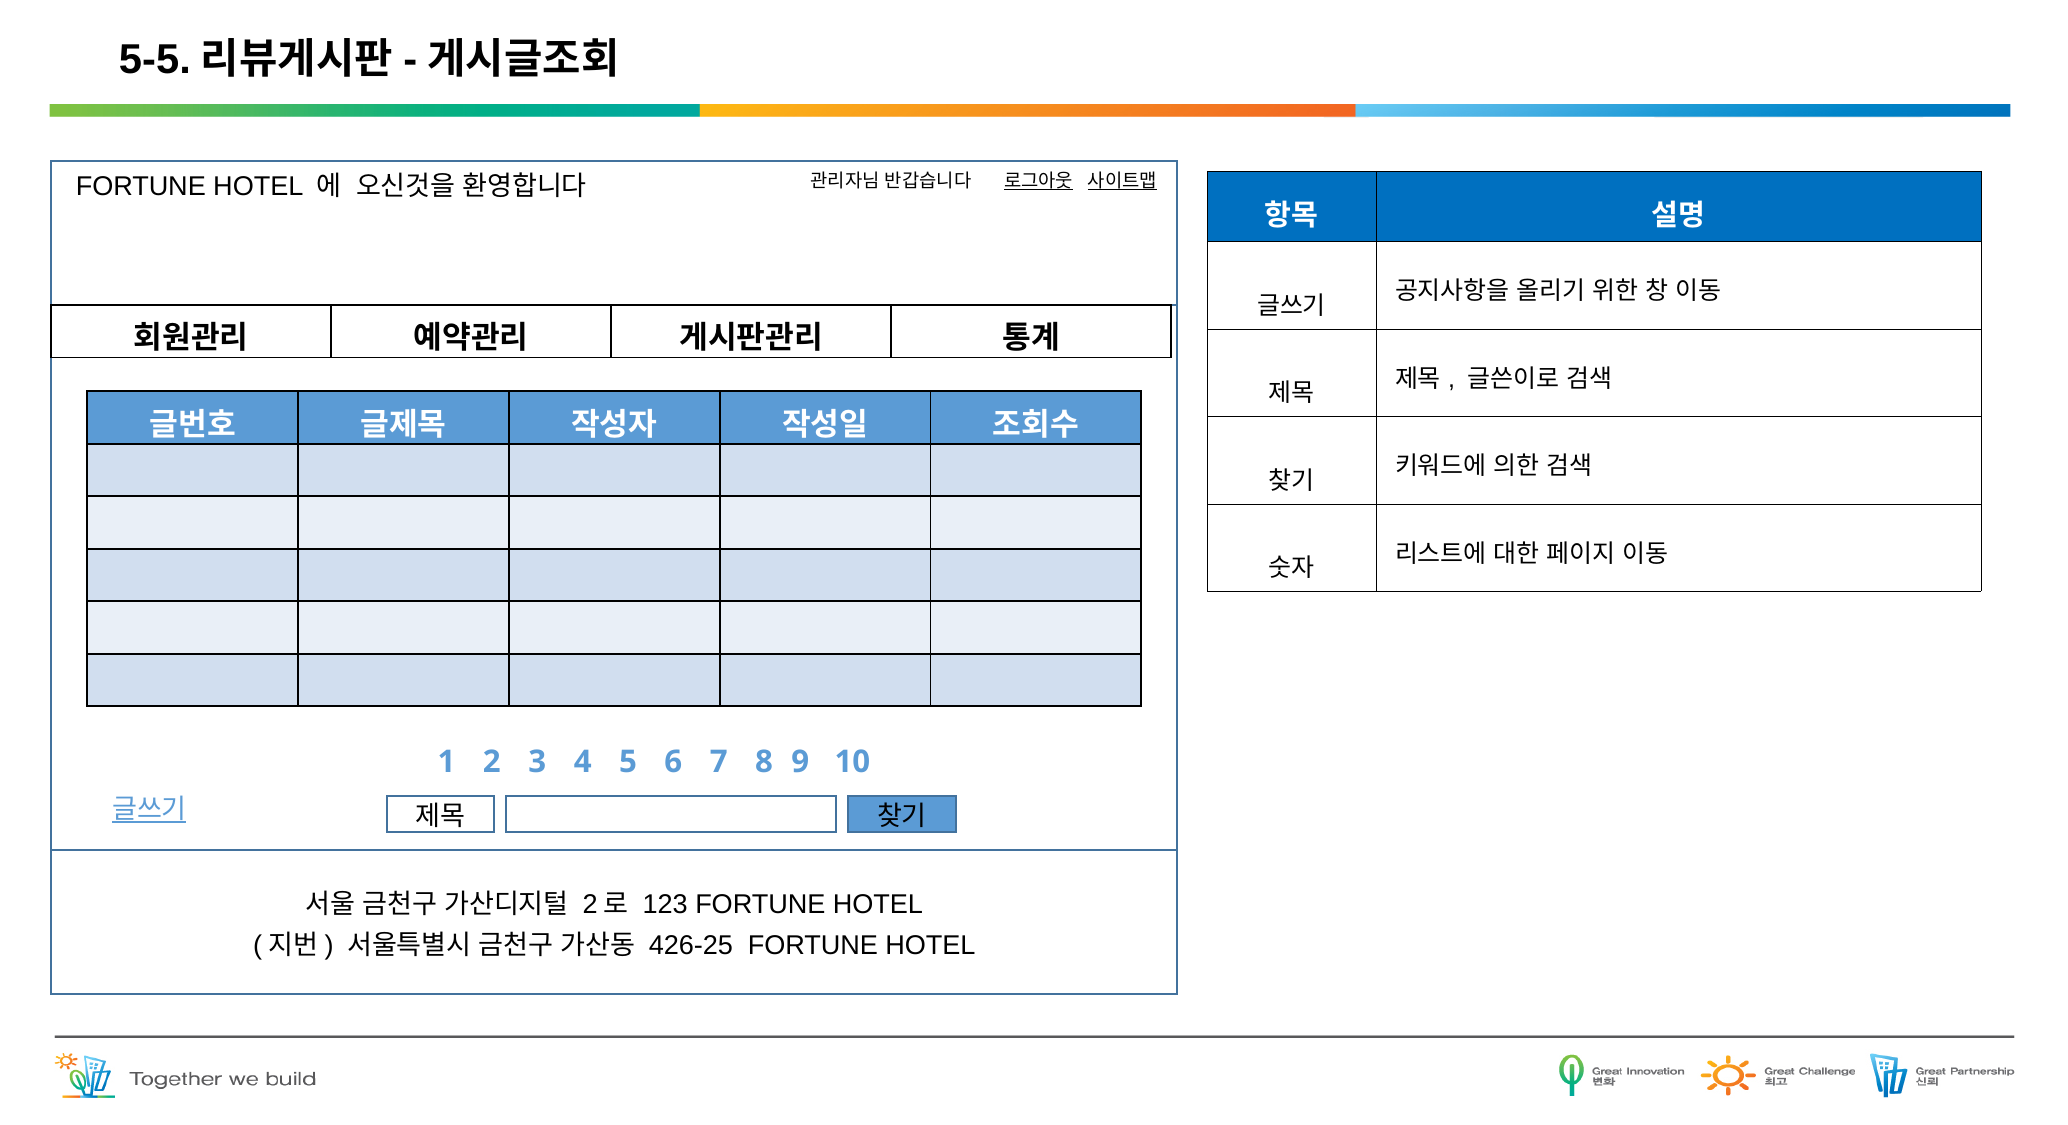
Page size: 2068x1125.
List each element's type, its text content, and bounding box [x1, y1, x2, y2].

table_cell [88, 497, 297, 548]
text_box [505, 795, 837, 833]
table_header 예약관리 [332, 306, 610, 357]
table_header 글번호 [88, 392, 297, 443]
table_cell [299, 602, 508, 653]
text_box 제목 [386, 795, 495, 833]
table_cell [510, 445, 719, 495]
table_cell [88, 602, 297, 653]
table_header 게시판관리 [612, 306, 890, 357]
table_cell [721, 655, 930, 705]
picture [0, 1023, 2068, 1118]
table_cell 키워드에 의한 검색 [1377, 417, 1981, 504]
table_header 설명 [1377, 172, 1981, 241]
table_cell [88, 655, 297, 705]
table_cell [931, 445, 1140, 495]
text_box [50, 849, 1178, 995]
table_header 항목 [1208, 172, 1376, 241]
table_header 작성일 [721, 392, 930, 443]
text_box 글쓰기 [97, 784, 202, 832]
table_header 10 [821, 733, 889, 781]
table_cell 제목, 글쓴이로 검색 [1377, 330, 1981, 416]
table_cell [721, 550, 930, 600]
table_cell [88, 445, 297, 495]
text_box 사이트맵 [1073, 161, 1172, 199]
title 5-5.리뷰게시판-게시글조회 [103, 32, 1887, 89]
table_header 6 [650, 733, 694, 781]
table_cell [931, 550, 1140, 600]
table_header 3 [514, 733, 558, 781]
table_cell [299, 655, 508, 705]
table_cell [510, 655, 719, 705]
table_header 9 [777, 733, 819, 781]
table_header 1 [424, 733, 467, 781]
text_box [50, 160, 1178, 306]
table_header 글제목 [299, 392, 508, 443]
table_header 5 [605, 733, 649, 781]
table_cell 숫자 [1208, 505, 1376, 591]
table_cell [510, 550, 719, 600]
text_box [50, 306, 1178, 849]
table_header 회원관리 [52, 306, 330, 357]
table_header 작성자 [510, 392, 719, 443]
text_box 서울 금천구 가산디지털 2로 123 FORTUNE HOTEL (지번) 서울특별시 금천구 가산동 426-25 FORTUNE HOTEL [51, 879, 1178, 967]
table_cell 리스트에 대한 페이지 이동 [1377, 505, 1981, 591]
table_cell [931, 602, 1140, 653]
table_header 통계 [892, 306, 1170, 357]
table_cell 글쓰기 [1208, 242, 1376, 329]
table_cell [299, 550, 508, 600]
table_cell [931, 497, 1140, 548]
text_box 관리자님 반갑습니다 [795, 161, 986, 199]
table_cell 제목 [1208, 330, 1376, 416]
text_box FORTUNE HOTEL 에 오신것을 환영합니다 [61, 161, 609, 209]
table_header 4 [560, 733, 603, 781]
table_cell [931, 655, 1140, 705]
picture [49, 104, 2011, 118]
table_header 7 [696, 733, 739, 781]
table_cell 공지사항을 올리기 위한 창 이동 [1377, 242, 1981, 329]
table_cell [721, 602, 930, 653]
table_cell 찾기 [1208, 417, 1376, 504]
table_header 2 [469, 733, 512, 781]
table_cell [510, 497, 719, 548]
table_header 8 [741, 733, 775, 781]
text_box 로그아웃 [989, 161, 1073, 199]
table_cell [88, 550, 297, 600]
table_cell [721, 445, 930, 495]
table_cell [299, 497, 508, 548]
table_cell [510, 602, 719, 653]
table_header 조회수 [931, 392, 1140, 443]
text_box 찾기 [847, 795, 957, 833]
table_cell [299, 445, 508, 495]
table_cell [721, 497, 930, 548]
